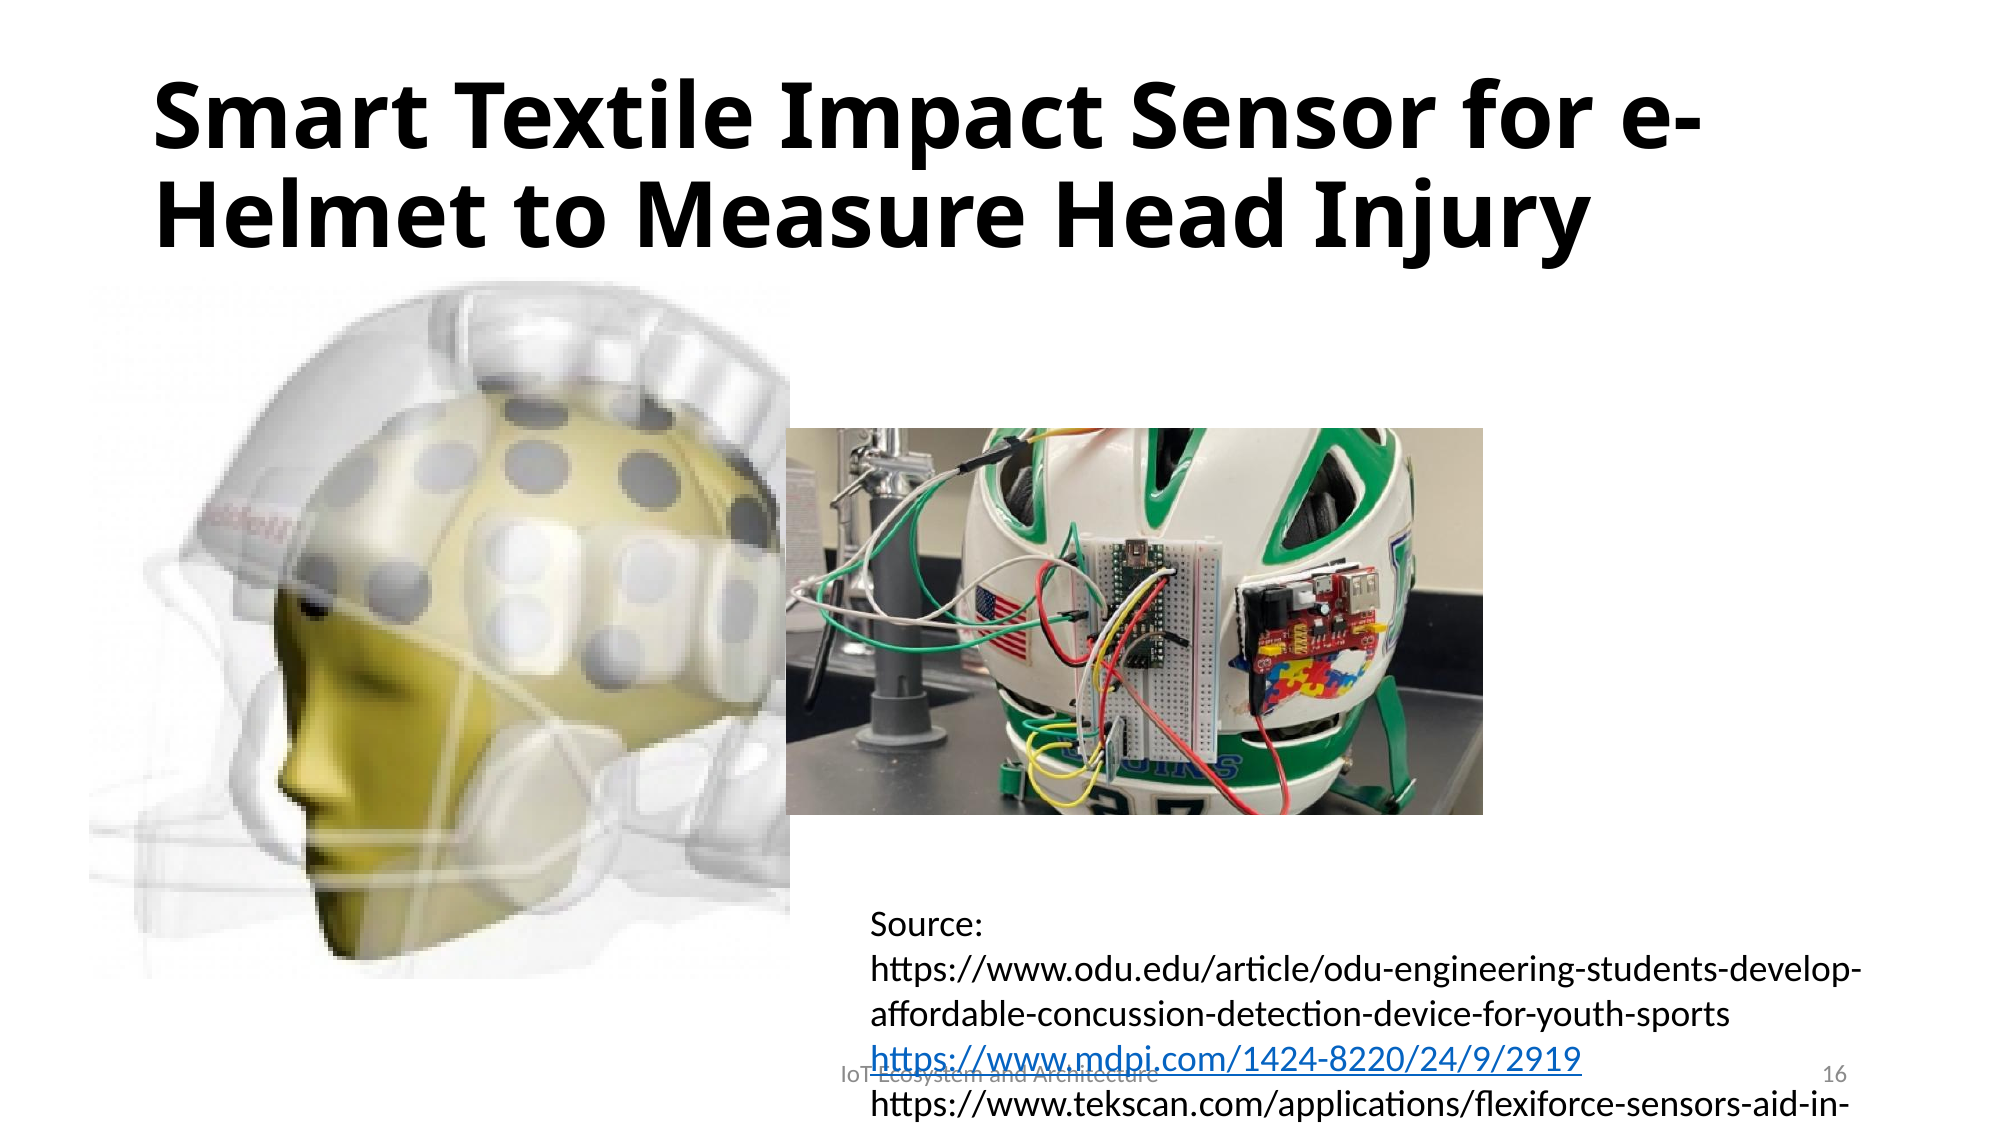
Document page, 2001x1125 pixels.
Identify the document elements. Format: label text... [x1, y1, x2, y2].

title Smart Textile Impact Sensor for e-Helmet to Measure Head Injury [137, 59, 1863, 278]
footer IoT Ecosystem and Architecture [662, 1042, 855, 1103]
picture [786, 428, 1483, 815]
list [89, 277, 790, 979]
text_box Source: https://www.odu.edu/article/odu-engineering-students-develop-affordable-concussion-detection-device-for-youth-sports https://www.mdpi.com/1424-8220/24/9/2919 https://www.tekscan.com/applications/flexiforce-sensors-aid-in-concussion-detection-research [855, 891, 1938, 1125]
